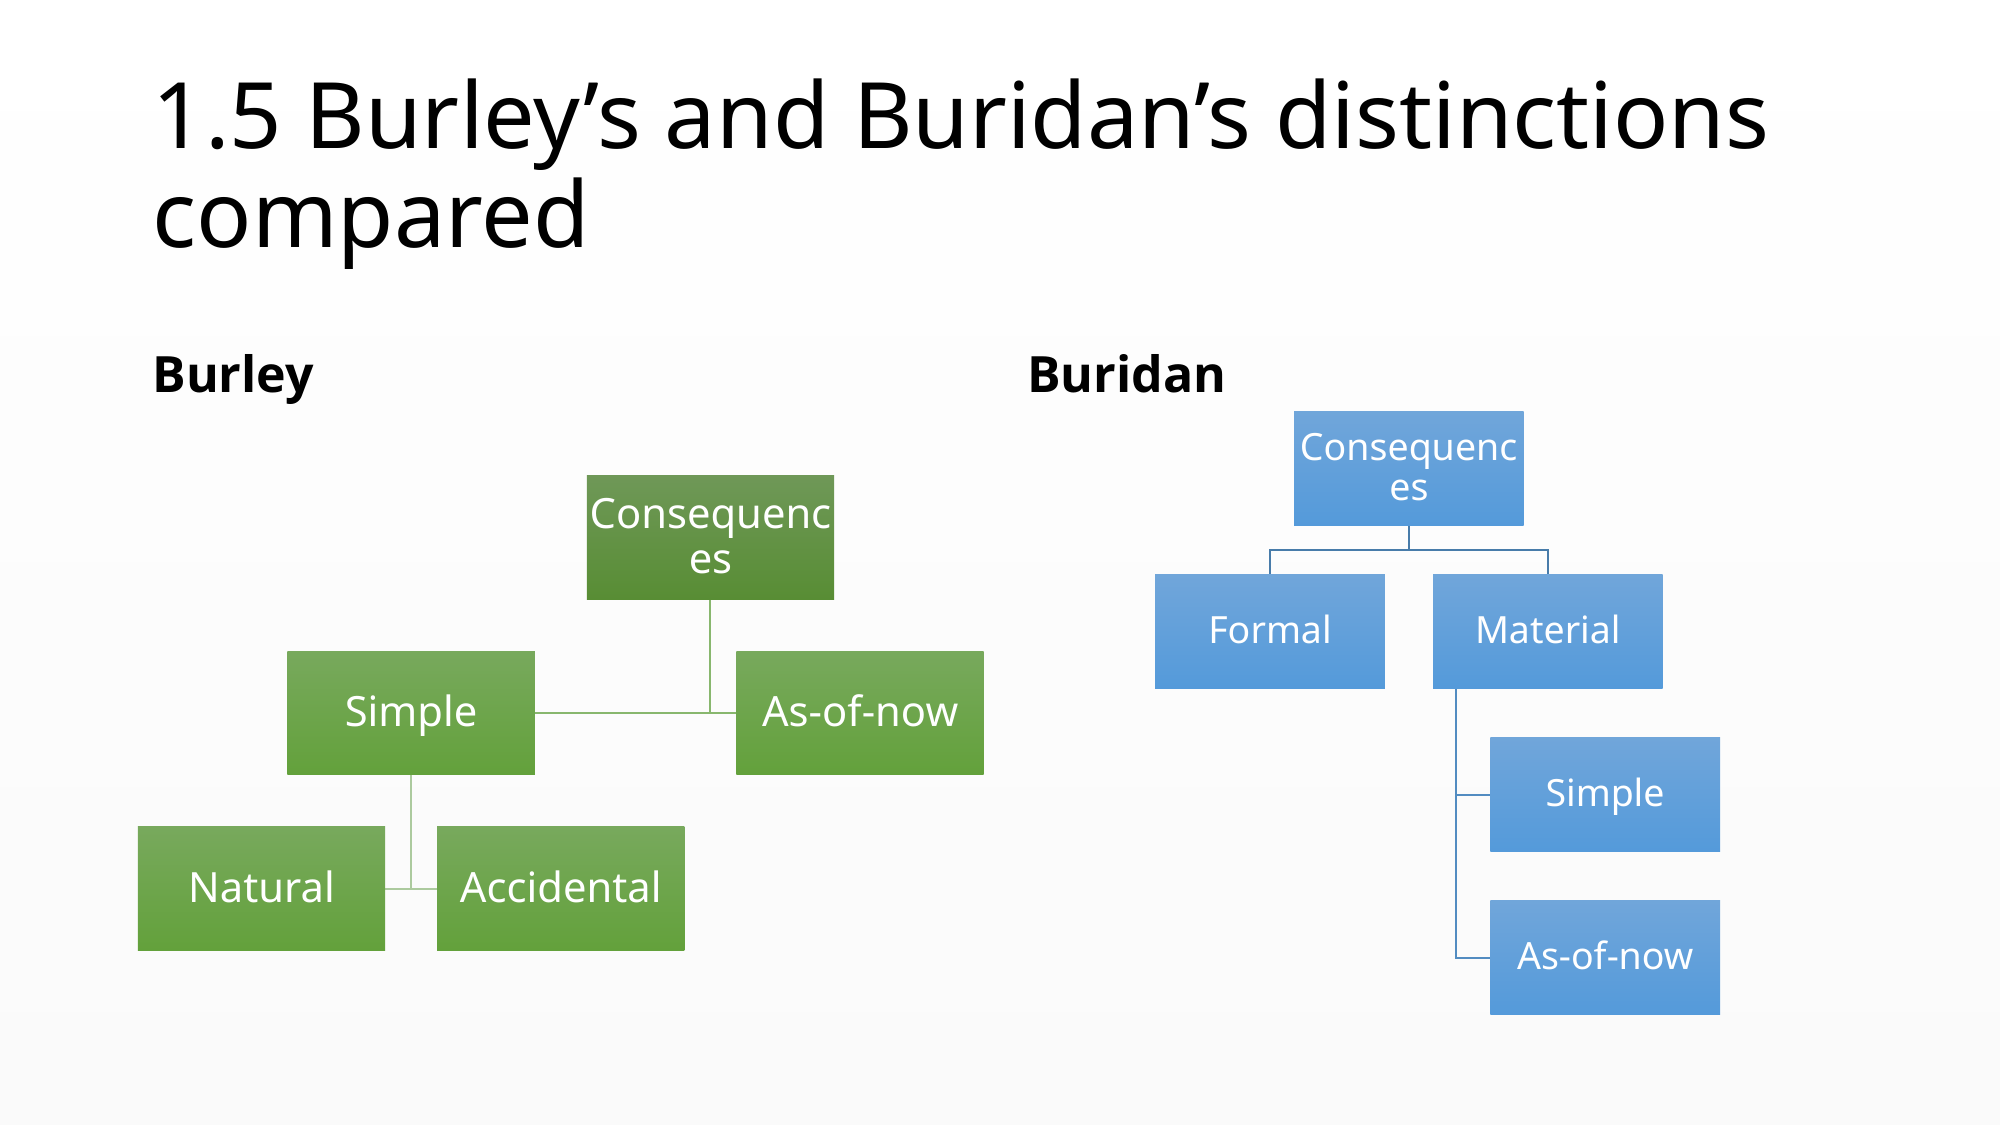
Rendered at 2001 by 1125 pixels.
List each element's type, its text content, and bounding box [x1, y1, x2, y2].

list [137, 410, 984, 1016]
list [1012, 410, 1863, 1016]
list Buridan [1012, 275, 1863, 410]
list Burley [137, 275, 984, 410]
title 1.5 Burley’s and Buridan’s distinctions compared [137, 59, 1863, 278]
